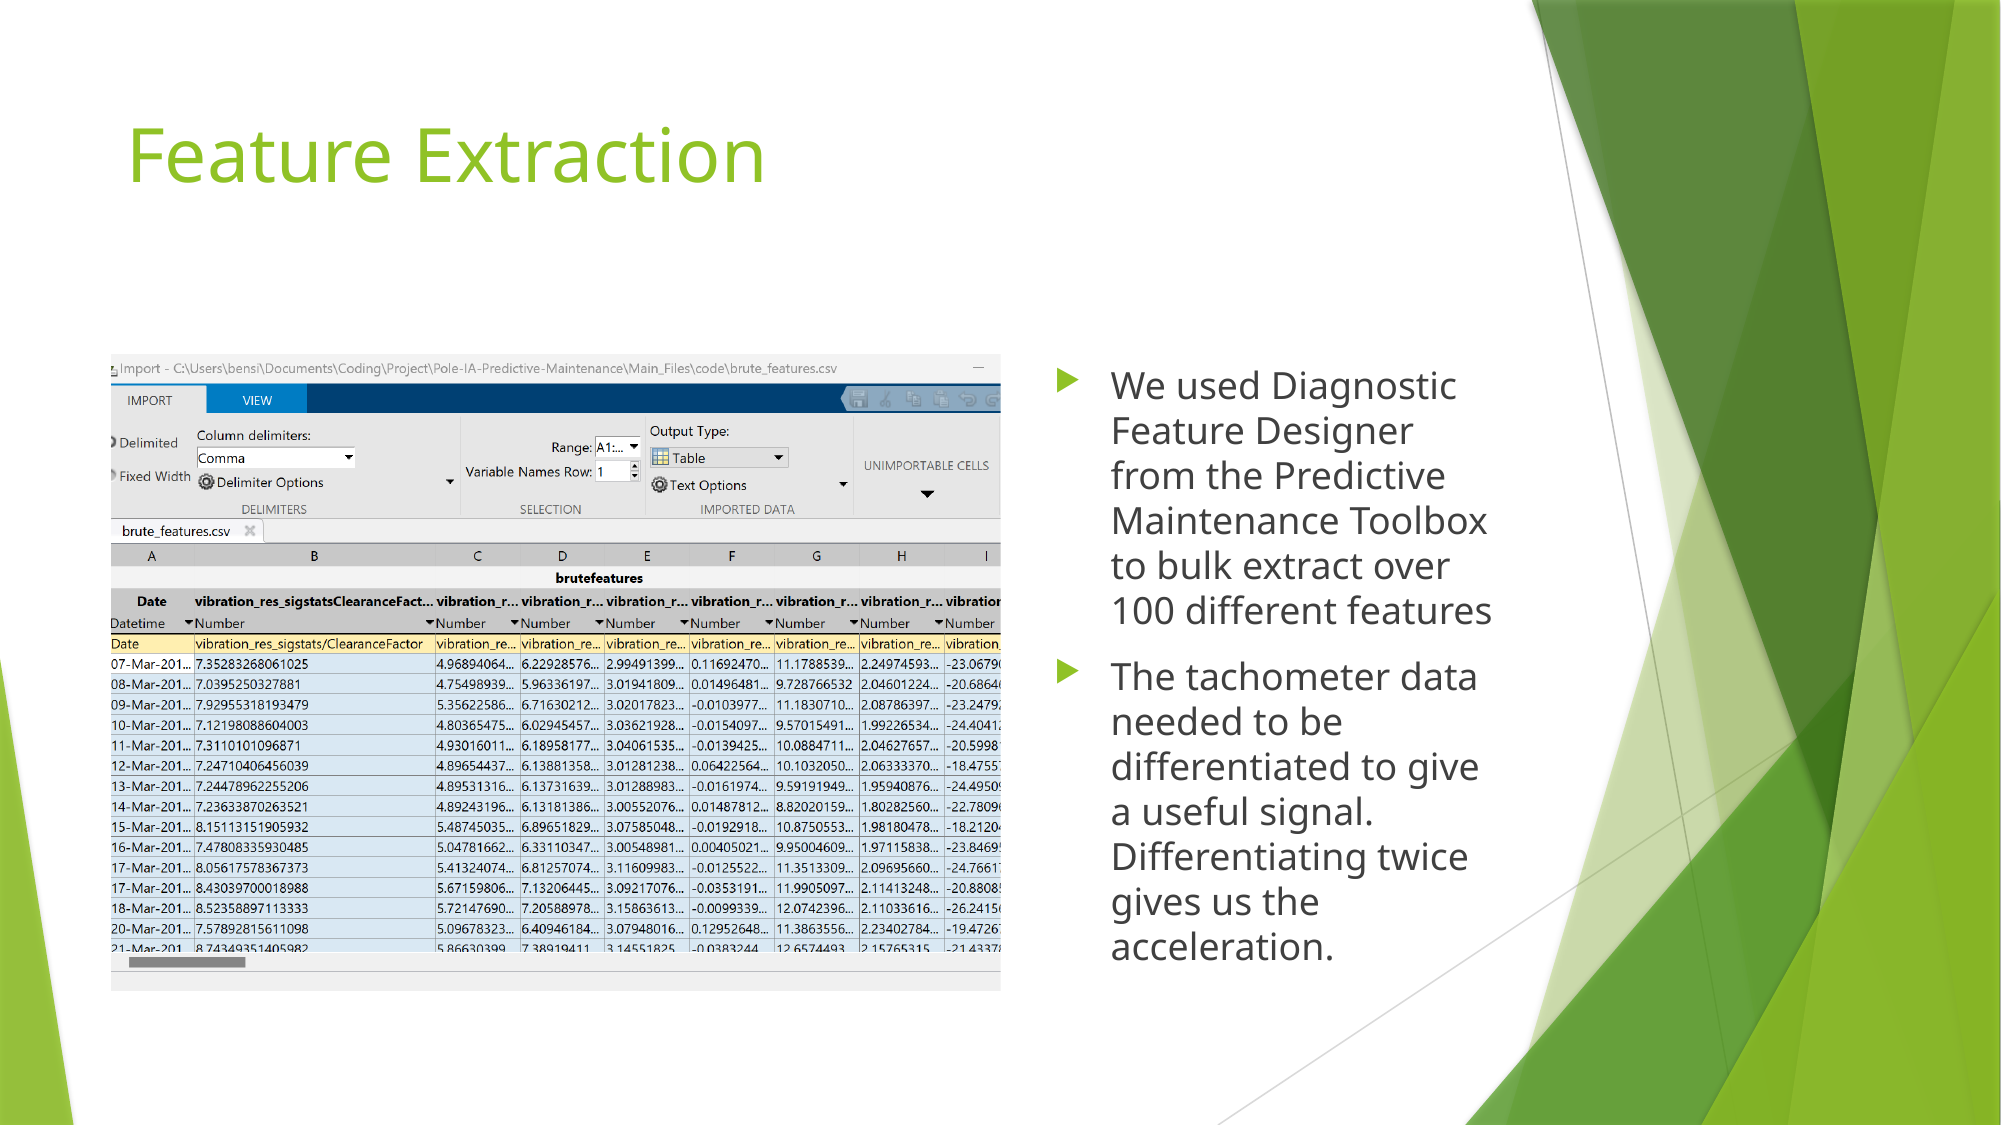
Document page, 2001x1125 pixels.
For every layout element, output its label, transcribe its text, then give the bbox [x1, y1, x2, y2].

picture [110, 353, 1002, 992]
list We used Diagnostic Feature Designer from the Predictive Maintenance Toolbox to bulk extract over 100 different features The tachometer data needed to be differentiated to give a useful signal. Differentiating twice gives us the acceleration. [1039, 354, 1521, 992]
title Feature Extraction [111, 99, 1522, 317]
